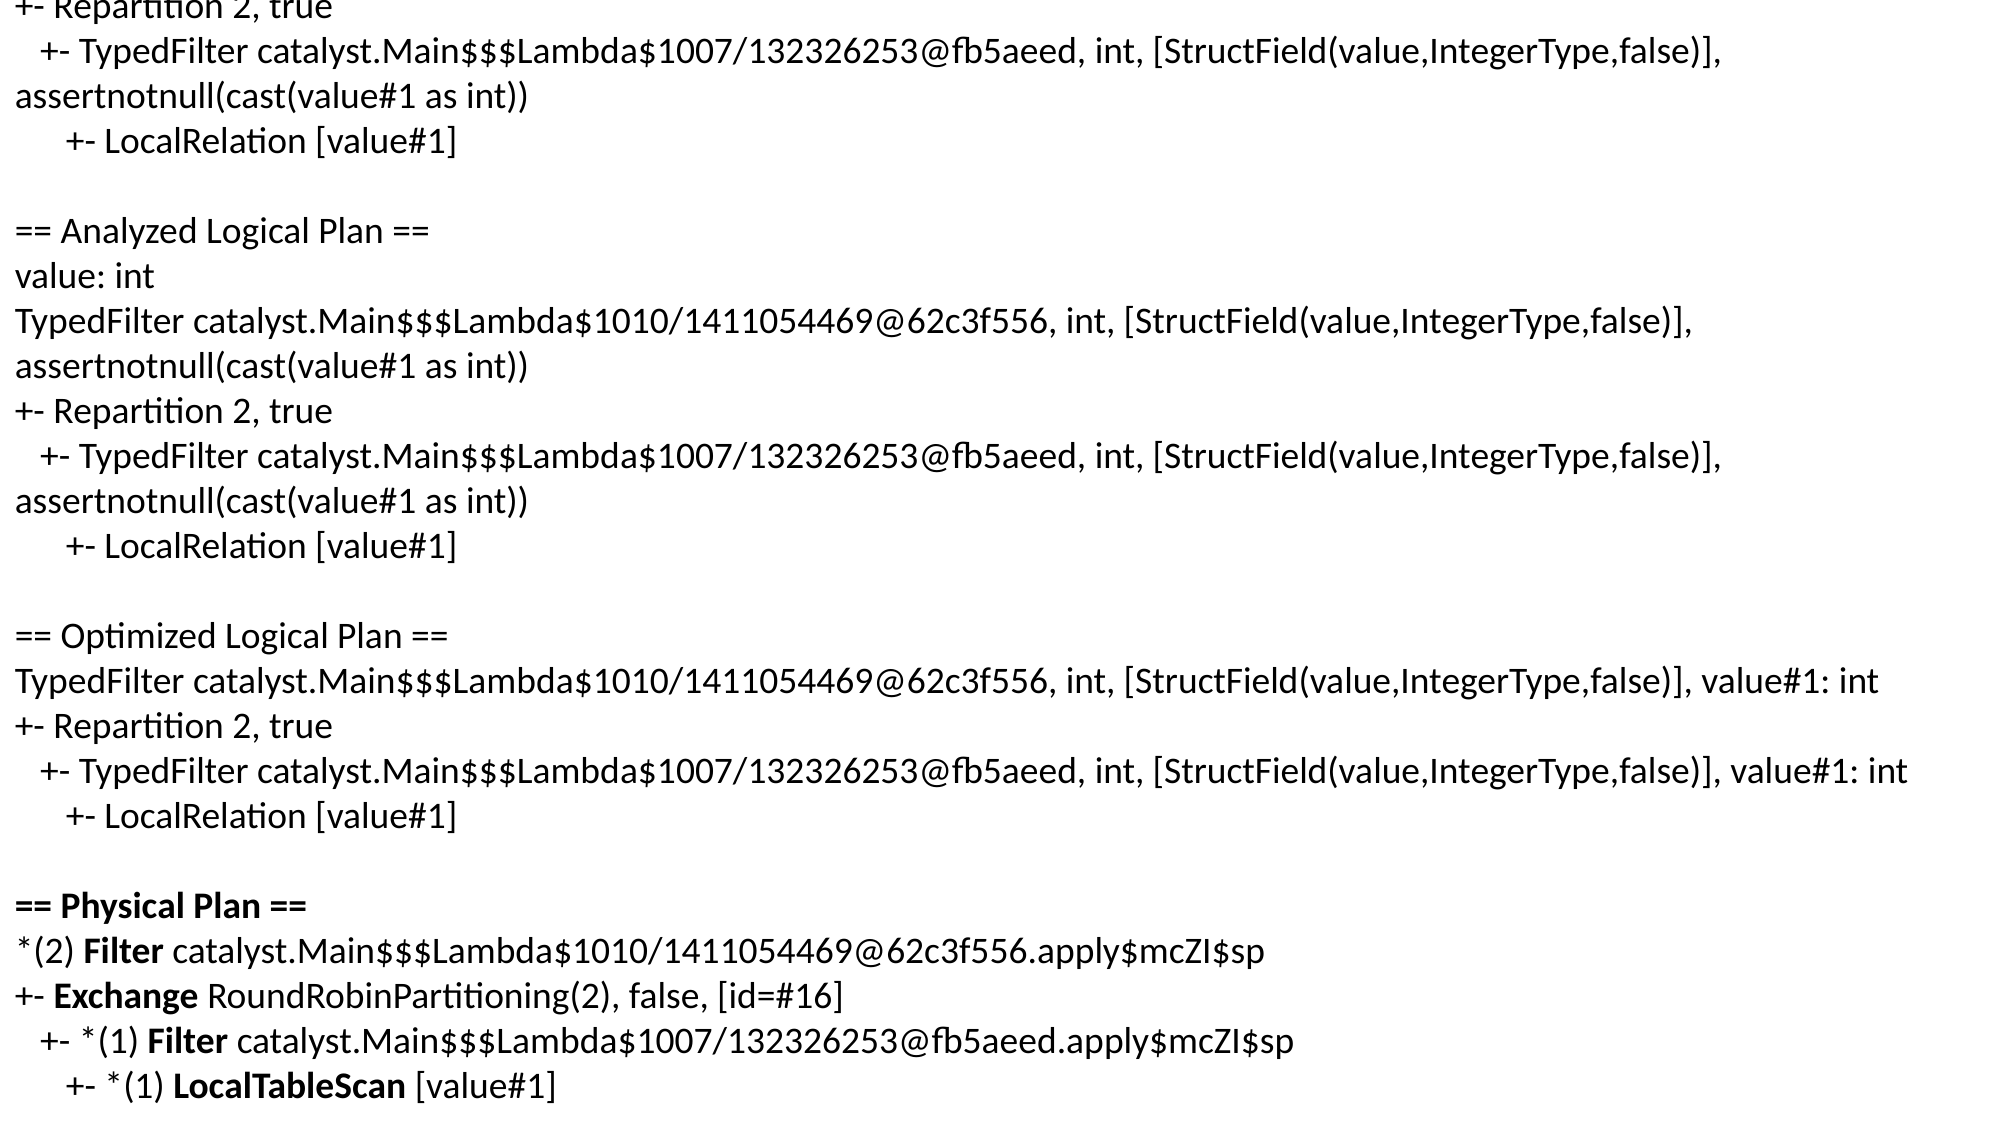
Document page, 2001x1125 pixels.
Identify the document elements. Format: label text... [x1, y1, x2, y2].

text_box == Parsed Logical Plan == 'TypedFilter catalyst.Main$$$Lambda$1010/1411054469@62c3f556, int, [StructField(value,IntegerType,false)], unresolveddeserializer(assertnotnull(upcast(getcolumnbyordinal(0, IntegerType), IntegerType, - root class: "scala.Int"))) +- Repartition 2, true +- TypedFilter catalyst.Main$$$Lambda$1007/132326253@fb5aeed, int, [StructField(value,IntegerType,false)], assertnotnull(cast(value#1 as int)) +- LocalRelation [value#1] == Analyzed Logical Plan == value: int TypedFilter catalyst.Main$$$Lambda$1010/1411054469@62c3f556, int, [StructField(value,IntegerType,false)], assertnotnull(cast(value#1 as int)) +- Repartition 2, true +- TypedFilter catalyst.Main$$$Lambda$1007/132326253@fb5aeed, int, [StructField(value,IntegerType,false)], assertnotnull(cast(value#1 as int)) +- LocalRelation [value#1] == Optimized Logical Plan == TypedFilter catalyst.Main$$$Lambda$1010/1411054469@62c3f556, int, [StructField(value,IntegerType,false)], value#1: int +- Repartition 2, true +- TypedFilter catalyst.Main$$$Lambda$1007/132326253@fb5aeed, int, [StructField(value,IntegerType,false)], value#1: int +- LocalRelation [value#1] == Physical Plan == *(2) Filter catalyst.Main$$$Lambda$1010/1411054469@62c3f556.apply$mcZI$sp +- Exchange RoundRobinPartitioning(2), false, [id=#16] +- *(1) Filter catalyst.Main$$$Lambda$1007/132326253@fb5aeed.apply$mcZI$sp +- *(1) LocalTableScan [value#1] [0, 0, 2000, 1113]
